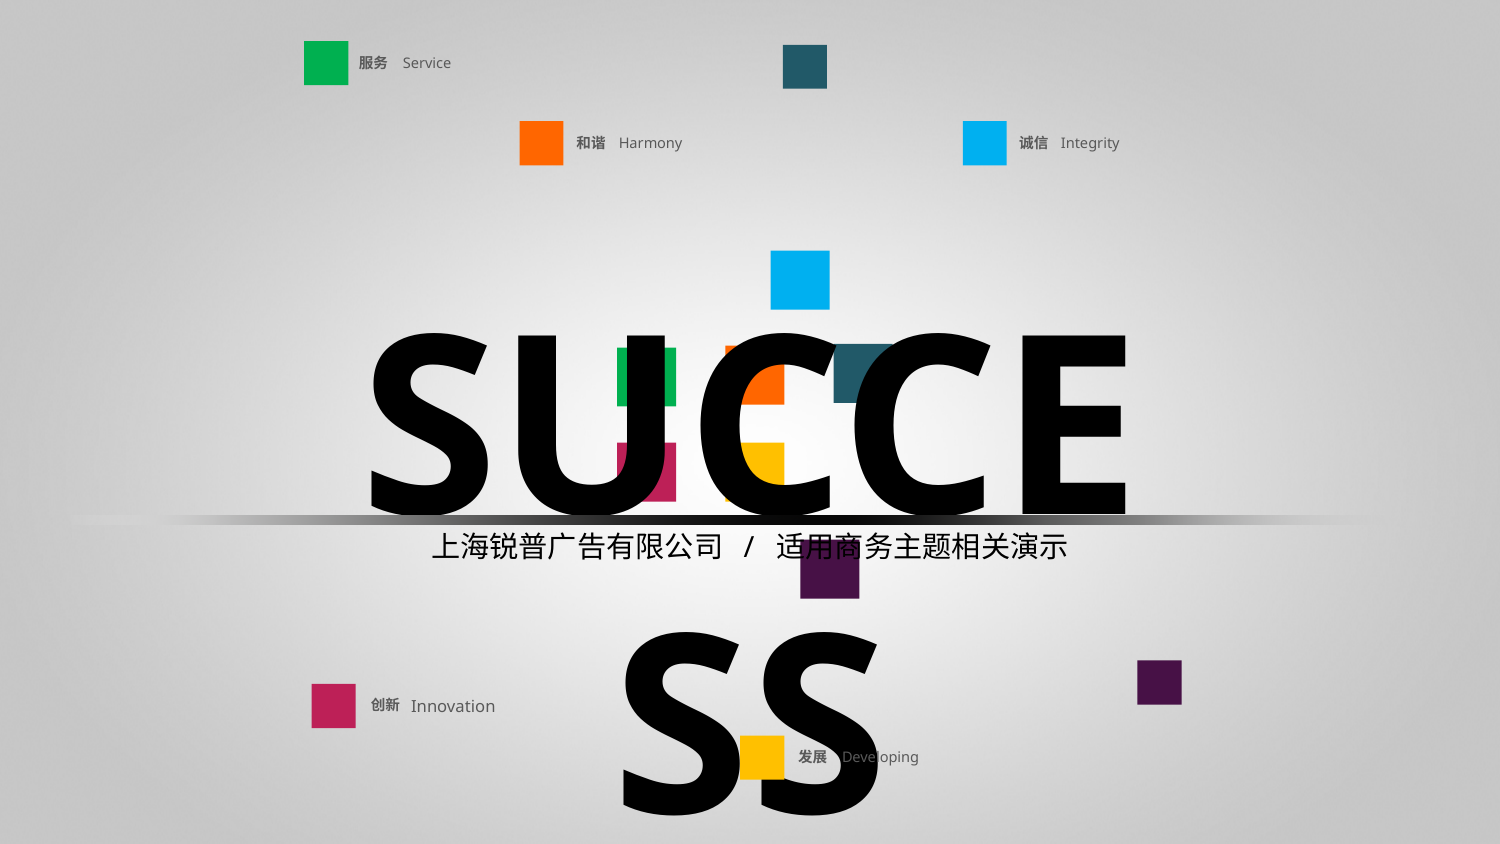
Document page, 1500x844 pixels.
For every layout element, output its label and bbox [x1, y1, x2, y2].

text_box [355, 687, 518, 724]
text_box [343, 46, 473, 80]
text_box [782, 739, 941, 774]
text_box [1003, 126, 1140, 160]
text_box [560, 126, 703, 160]
picture [0, 0, 1500, 844]
